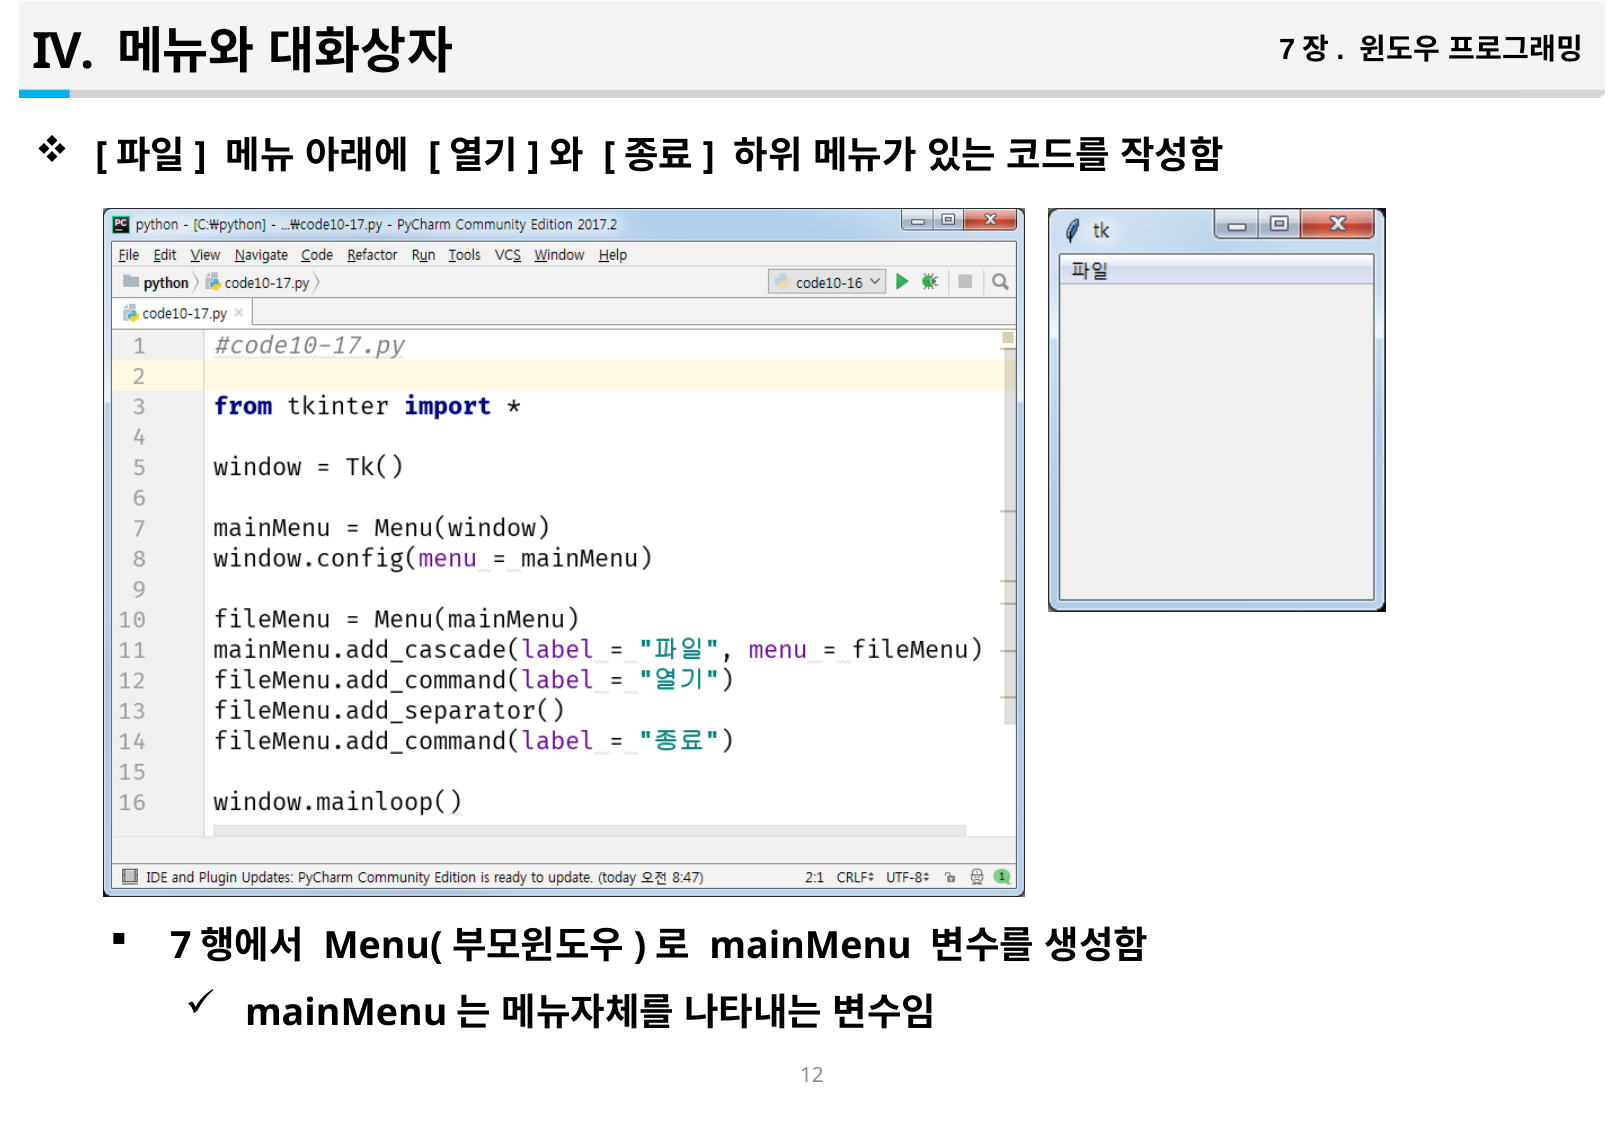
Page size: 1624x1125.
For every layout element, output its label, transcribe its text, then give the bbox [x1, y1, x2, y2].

picture [19, 1, 1605, 98]
picture [102, 207, 1025, 897]
picture [1047, 207, 1386, 612]
list 메뉴와 대화상자 [17, 11, 1167, 85]
text_box 7장. 윈도우 프로그래밍 [1264, 22, 1599, 73]
text_box [파일] 메뉴 아래에 [열기]와 [종료] 하위 메뉴가 있는 코드를 작성함 7행에서 Menu(부모윈도우)로 mainMenu 변수를 생성함 mainMenu는 메뉴자체를 나타내는 변수임 [20, 124, 1602, 1040]
slide_number 11 [622, 1045, 1002, 1106]
